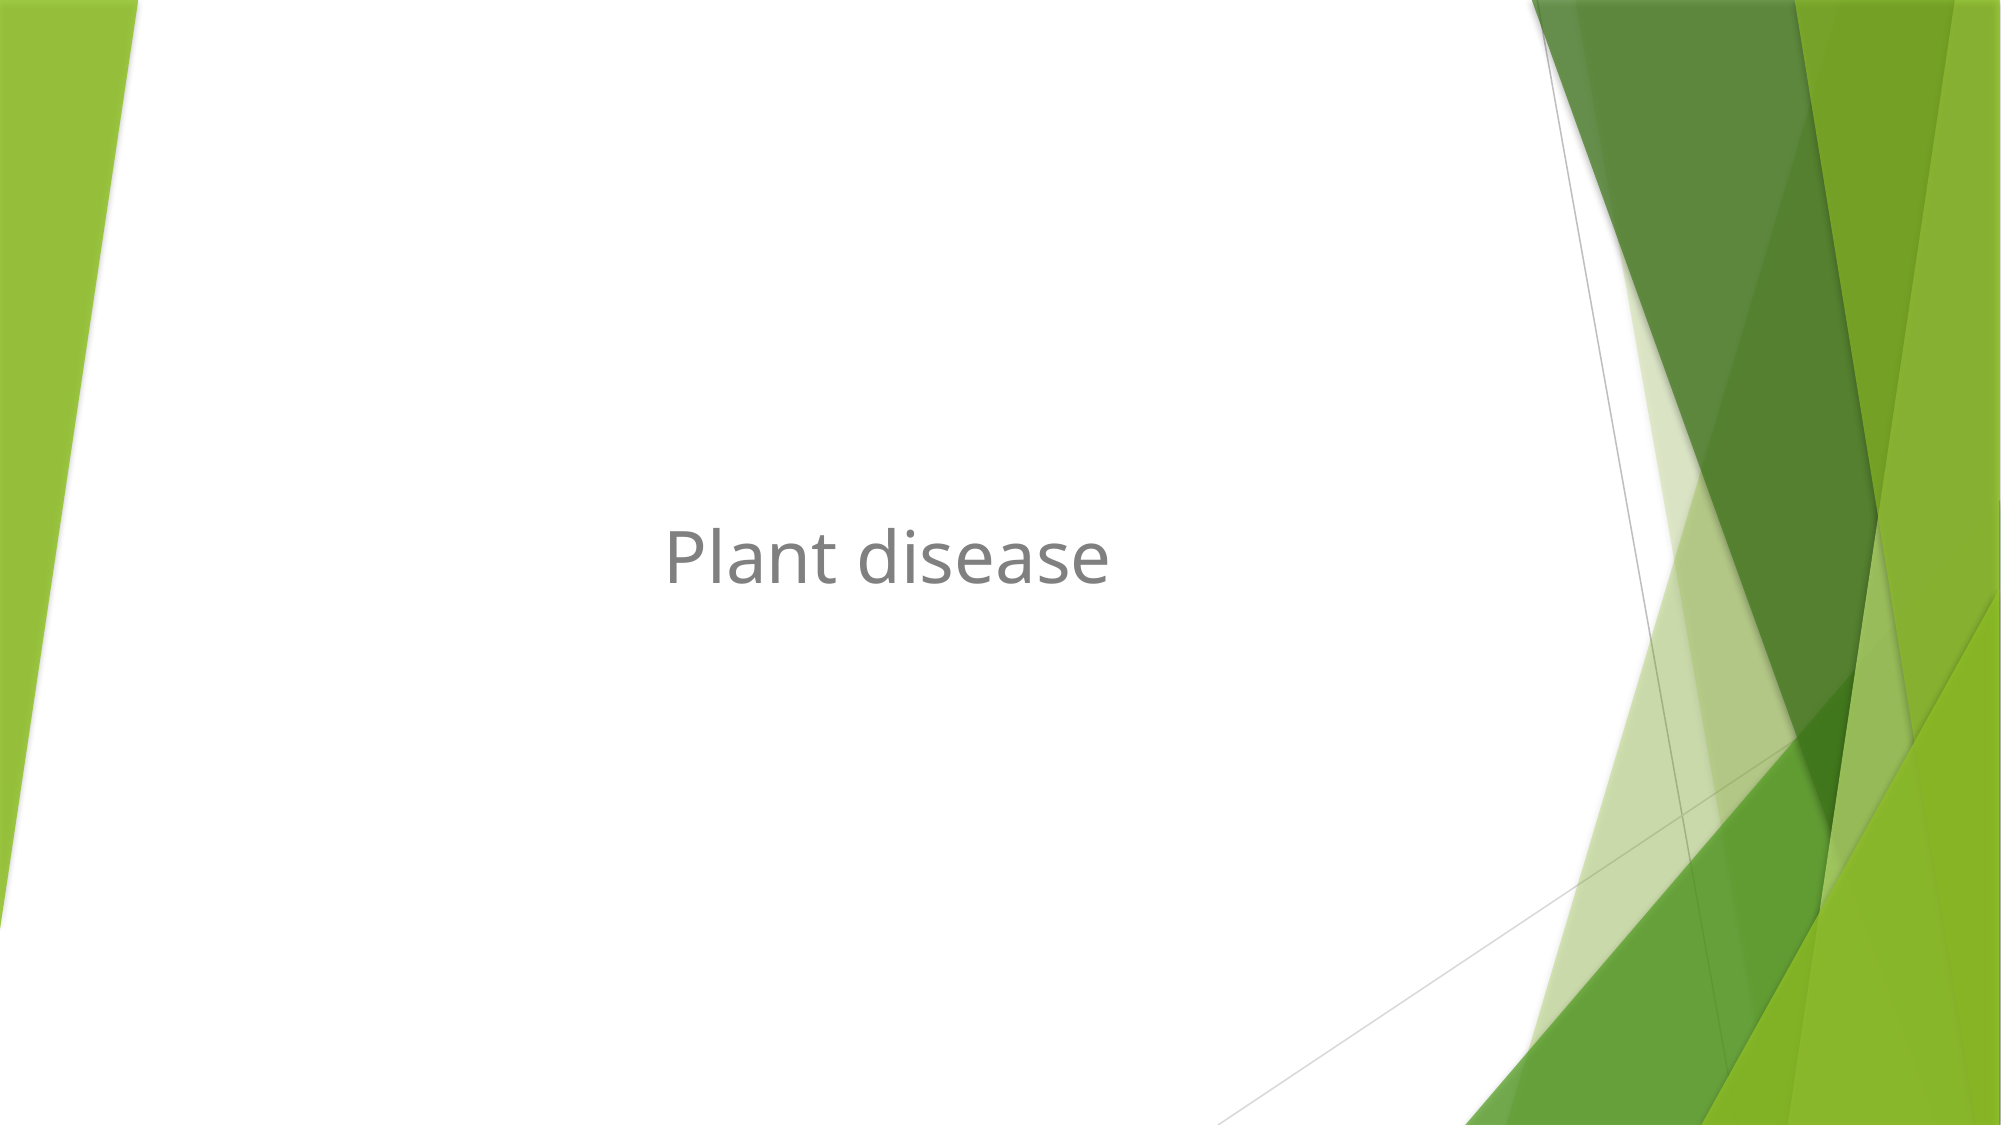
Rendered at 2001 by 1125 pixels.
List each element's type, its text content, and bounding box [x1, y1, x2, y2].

subtitle Plant disease [640, 503, 1128, 622]
